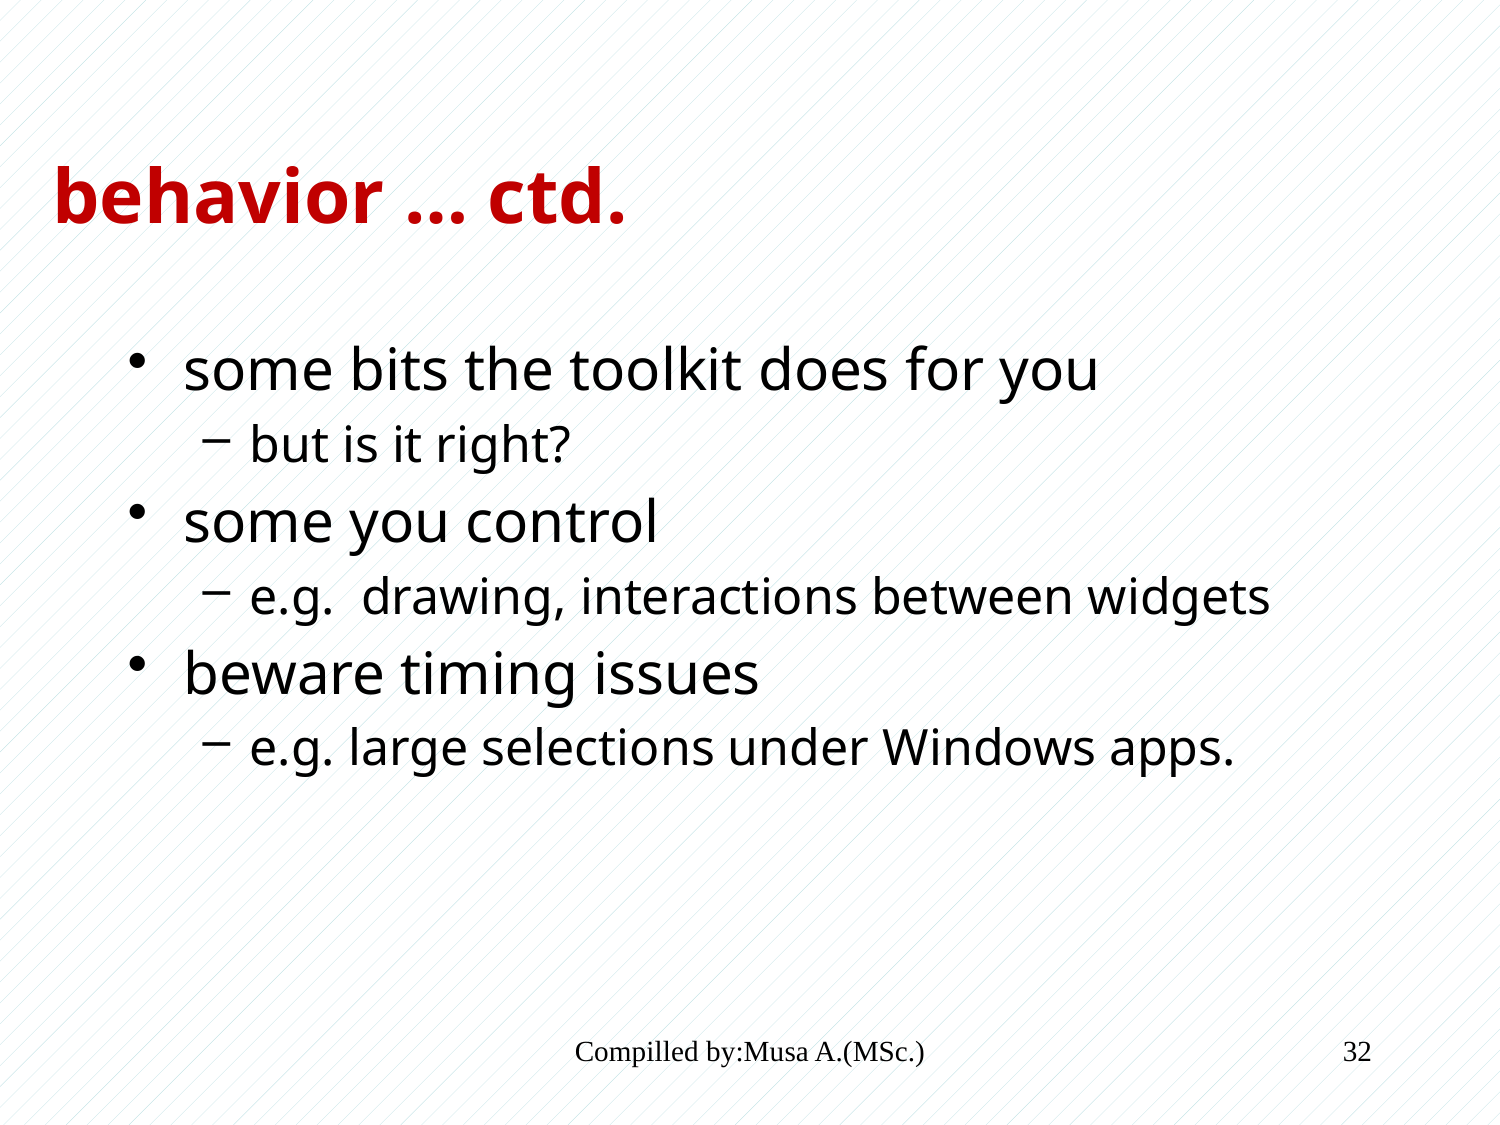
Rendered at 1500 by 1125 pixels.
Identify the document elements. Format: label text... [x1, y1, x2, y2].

list some bits the toolkit does for you but is it right? some you control e.g. drawing, interactions between widgets beware timing issues e.g. large selections under Windows apps. [112, 324, 1388, 1000]
title behavior … ctd. [37, 149, 1163, 238]
slide_number 32 [1074, 1025, 1388, 1100]
footer Compilled by:Musa A.(MSc.) [512, 1025, 988, 1100]
